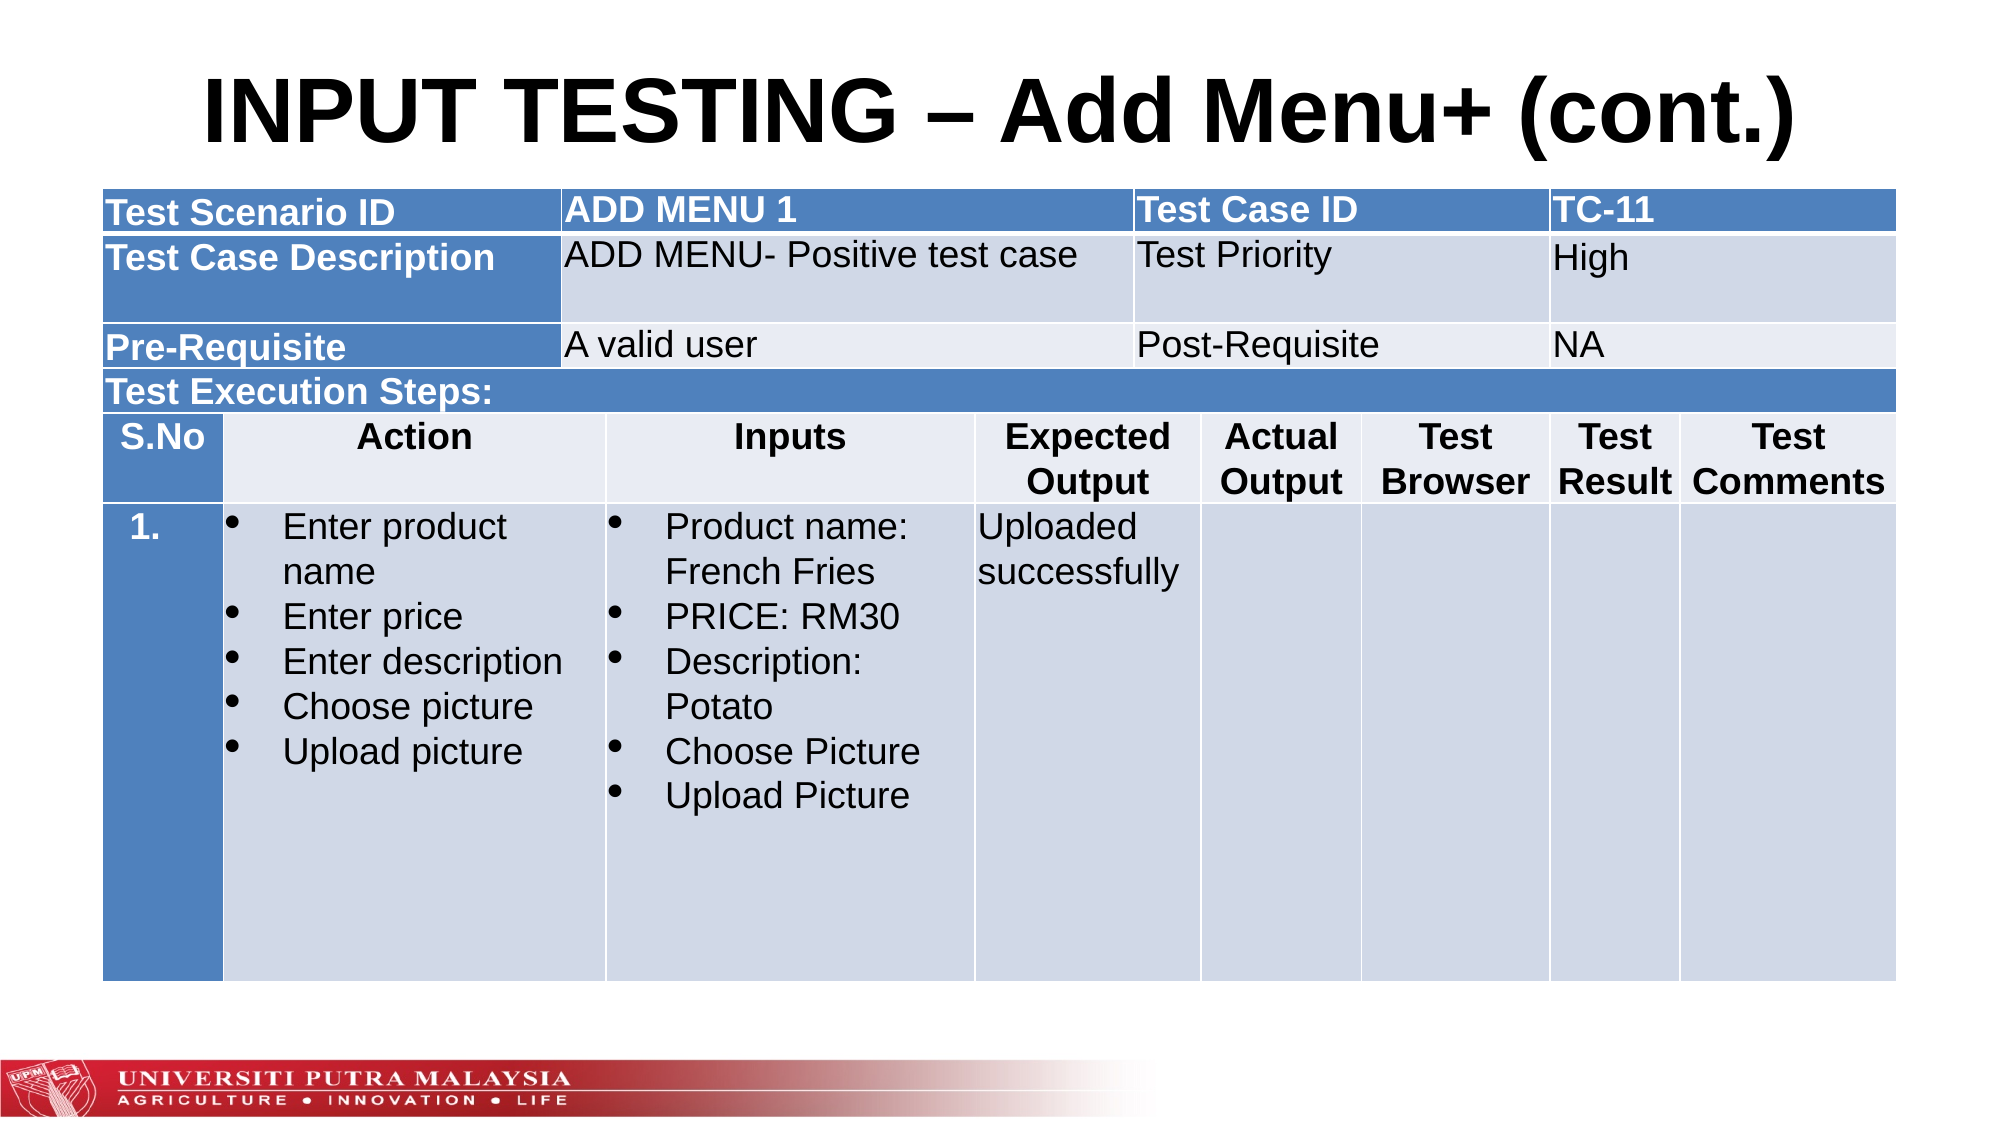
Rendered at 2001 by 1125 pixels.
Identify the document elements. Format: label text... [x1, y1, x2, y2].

table_cell [1202, 504, 1361, 981]
table_header TC-11 [1551, 189, 1896, 231]
table_cell NA [1551, 324, 1896, 367]
table_cell S.No [103, 414, 223, 502]
table_header Test Case ID [1135, 189, 1549, 231]
table_cell Test Case Description [103, 236, 561, 322]
text_box INPUT TESTING – Add Menu+ (cont.) [0, 43, 2000, 146]
table_cell Enter product name Enter price Enter description Choose picture Upload picture [224, 504, 605, 981]
table_cell A valid user [562, 324, 1133, 367]
table_cell Pre-Requisite [103, 324, 561, 367]
table_cell Test Execution Steps: [103, 369, 1896, 412]
table_cell Actual Output [1202, 414, 1361, 502]
table_cell [1551, 504, 1679, 981]
table_cell High [1551, 236, 1896, 322]
table_cell Uploaded successfully [976, 504, 1200, 981]
table_cell Action [224, 414, 605, 502]
table_cell Test Comments [1681, 414, 1896, 502]
table_cell [103, 504, 223, 981]
table_cell Test Result [1551, 414, 1679, 502]
table_cell Inputs [607, 414, 974, 502]
picture [0, 1053, 1600, 1125]
table_cell Test Browser [1362, 414, 1549, 502]
table_cell [1362, 504, 1549, 981]
table_cell Product name: French Fries PRICE: RM30 Description: Potato Choose Picture Upload Picture [607, 504, 974, 981]
table_cell Expected Output [976, 414, 1200, 502]
table_cell ADD MENU- Positive test case [562, 236, 1133, 322]
table_cell Test Priority [1135, 236, 1549, 322]
table_cell [1681, 504, 1896, 981]
table_header ADD MENU 1 [562, 189, 1133, 231]
table_cell Post-Requisite [1135, 324, 1549, 367]
table_header Test Scenario ID [103, 189, 561, 231]
